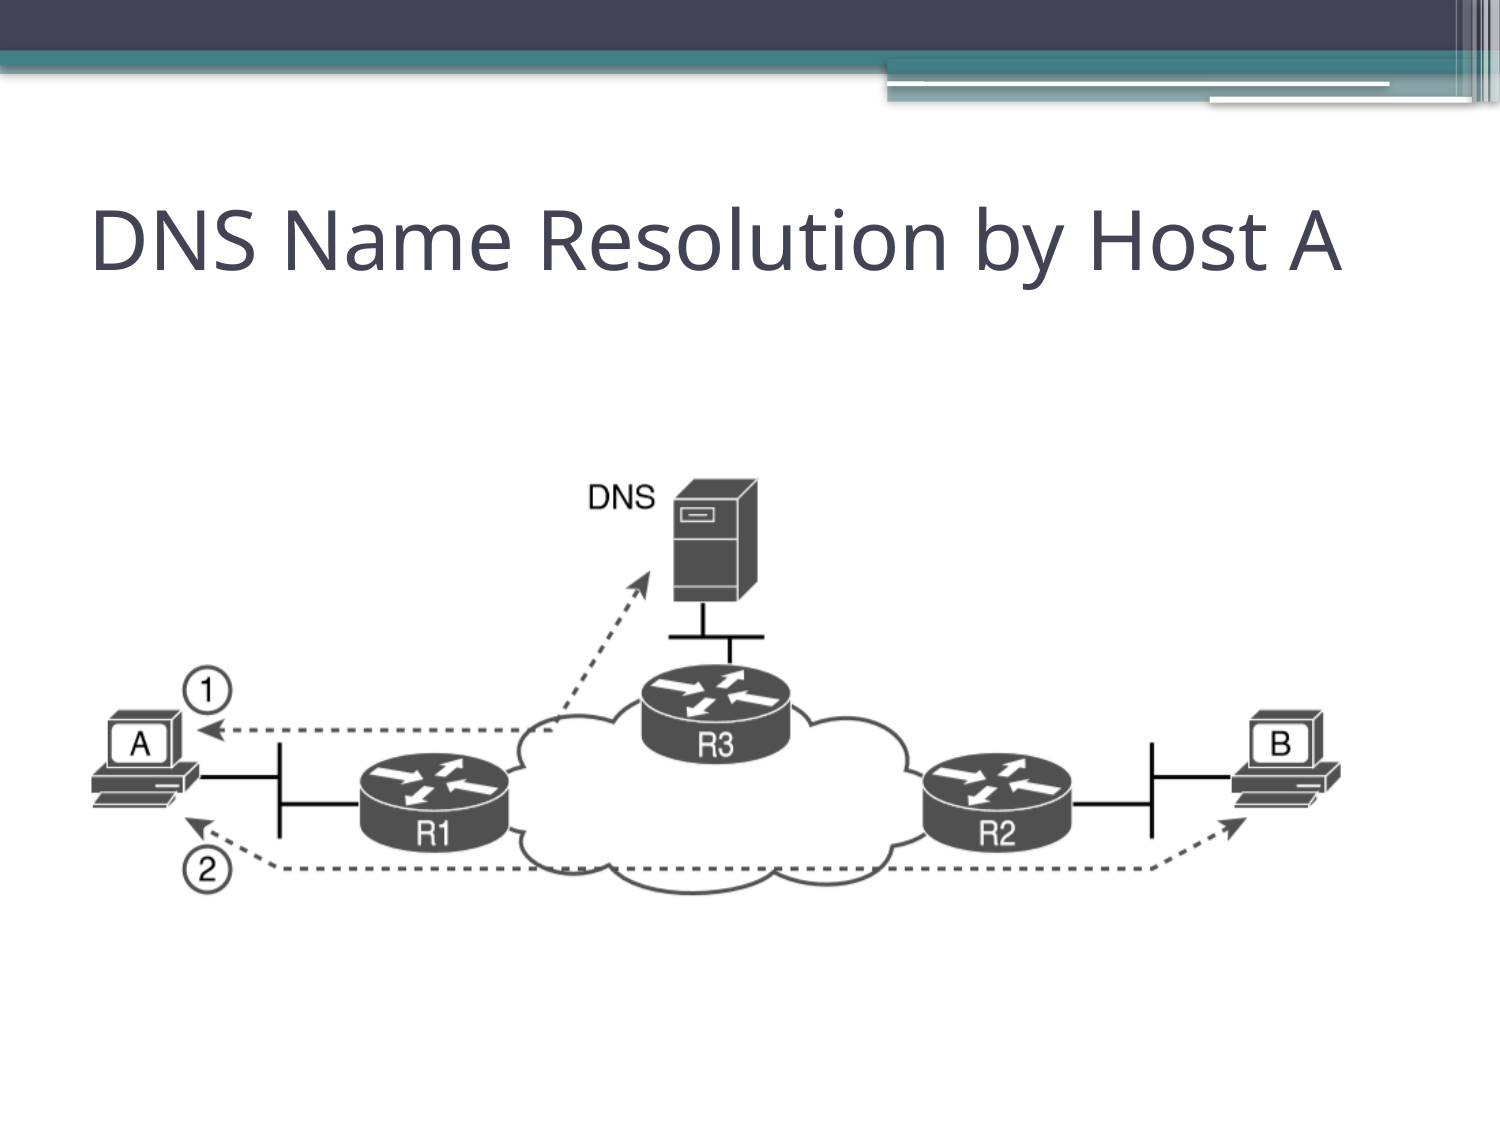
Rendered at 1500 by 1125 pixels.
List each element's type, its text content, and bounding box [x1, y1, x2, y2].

title DNS Name Resolution by Host A [74, 149, 1424, 325]
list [13, 437, 1485, 909]
